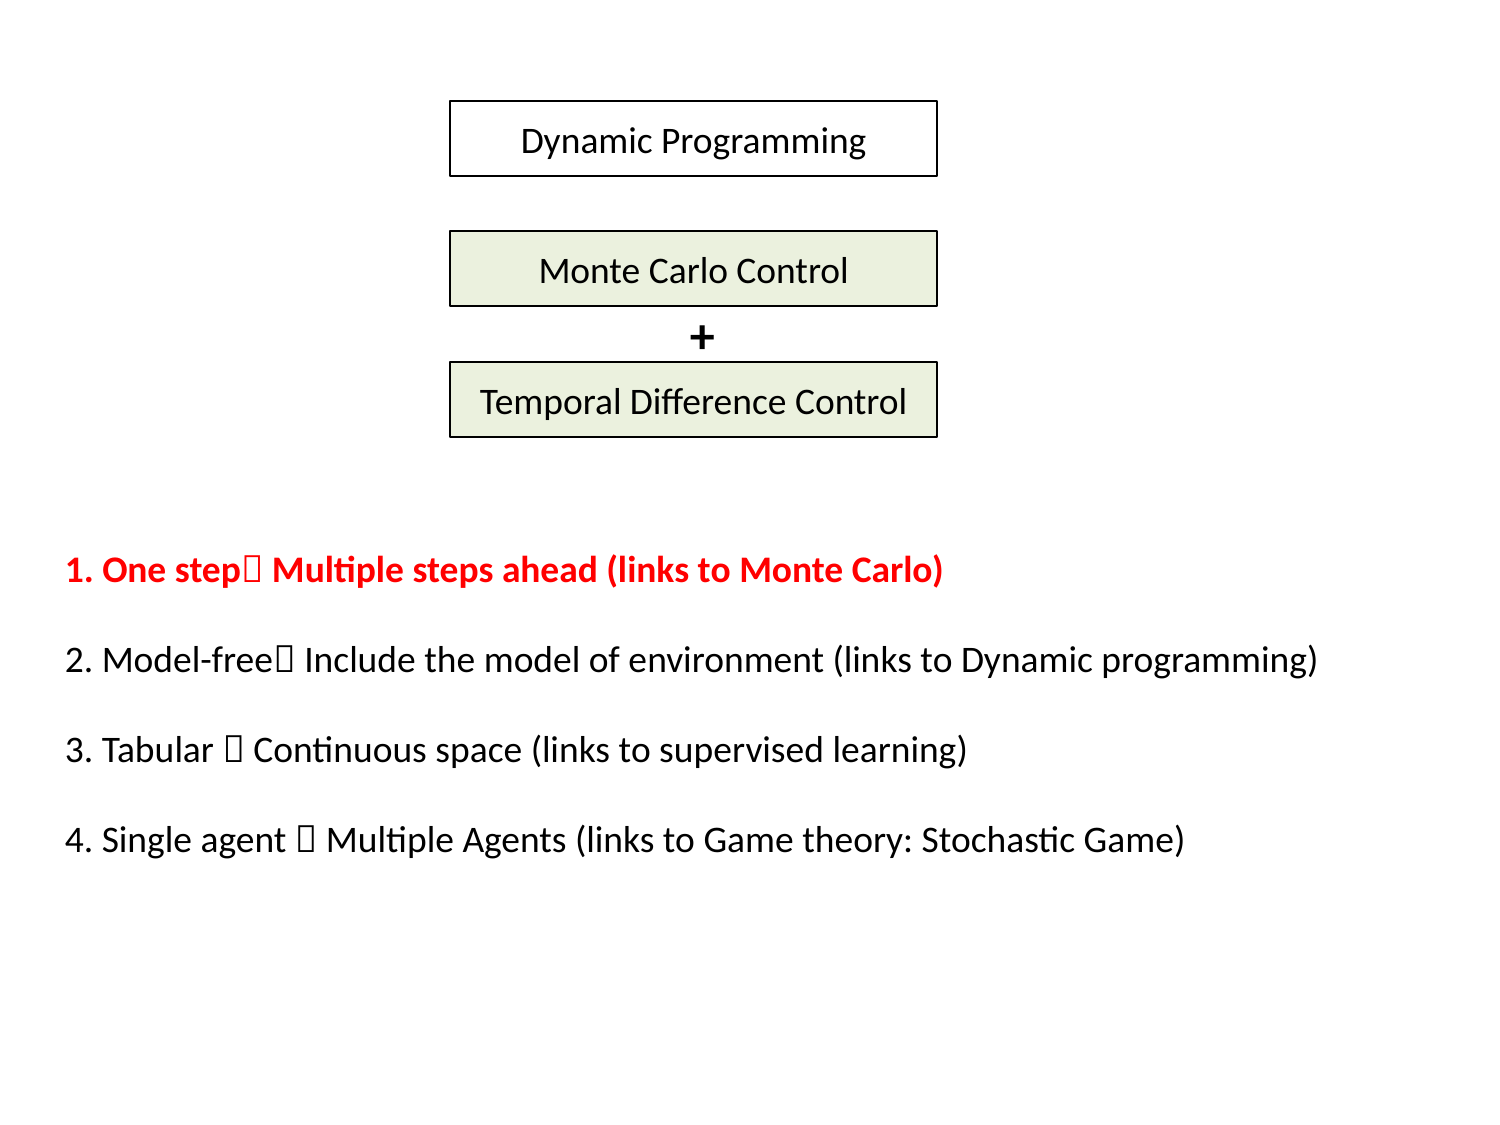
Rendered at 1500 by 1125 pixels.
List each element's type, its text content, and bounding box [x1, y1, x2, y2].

text_box Dynamic Programming [448, 99, 940, 178]
text_box + [674, 296, 738, 371]
text_box Temporal Difference Control [448, 360, 940, 439]
text_box Monte Carlo Control [448, 229, 940, 308]
text_box 1. One step Multiple steps ahead (links to Monte Carlo) 2. Model-free Include the model of environment (links to Dynamic programming) 3. Tabular  Continuous space (links to supervised learning) 4. Single agent  Multiple Agents (links to Game theory: Stochastic Game) [49, 537, 1400, 868]
